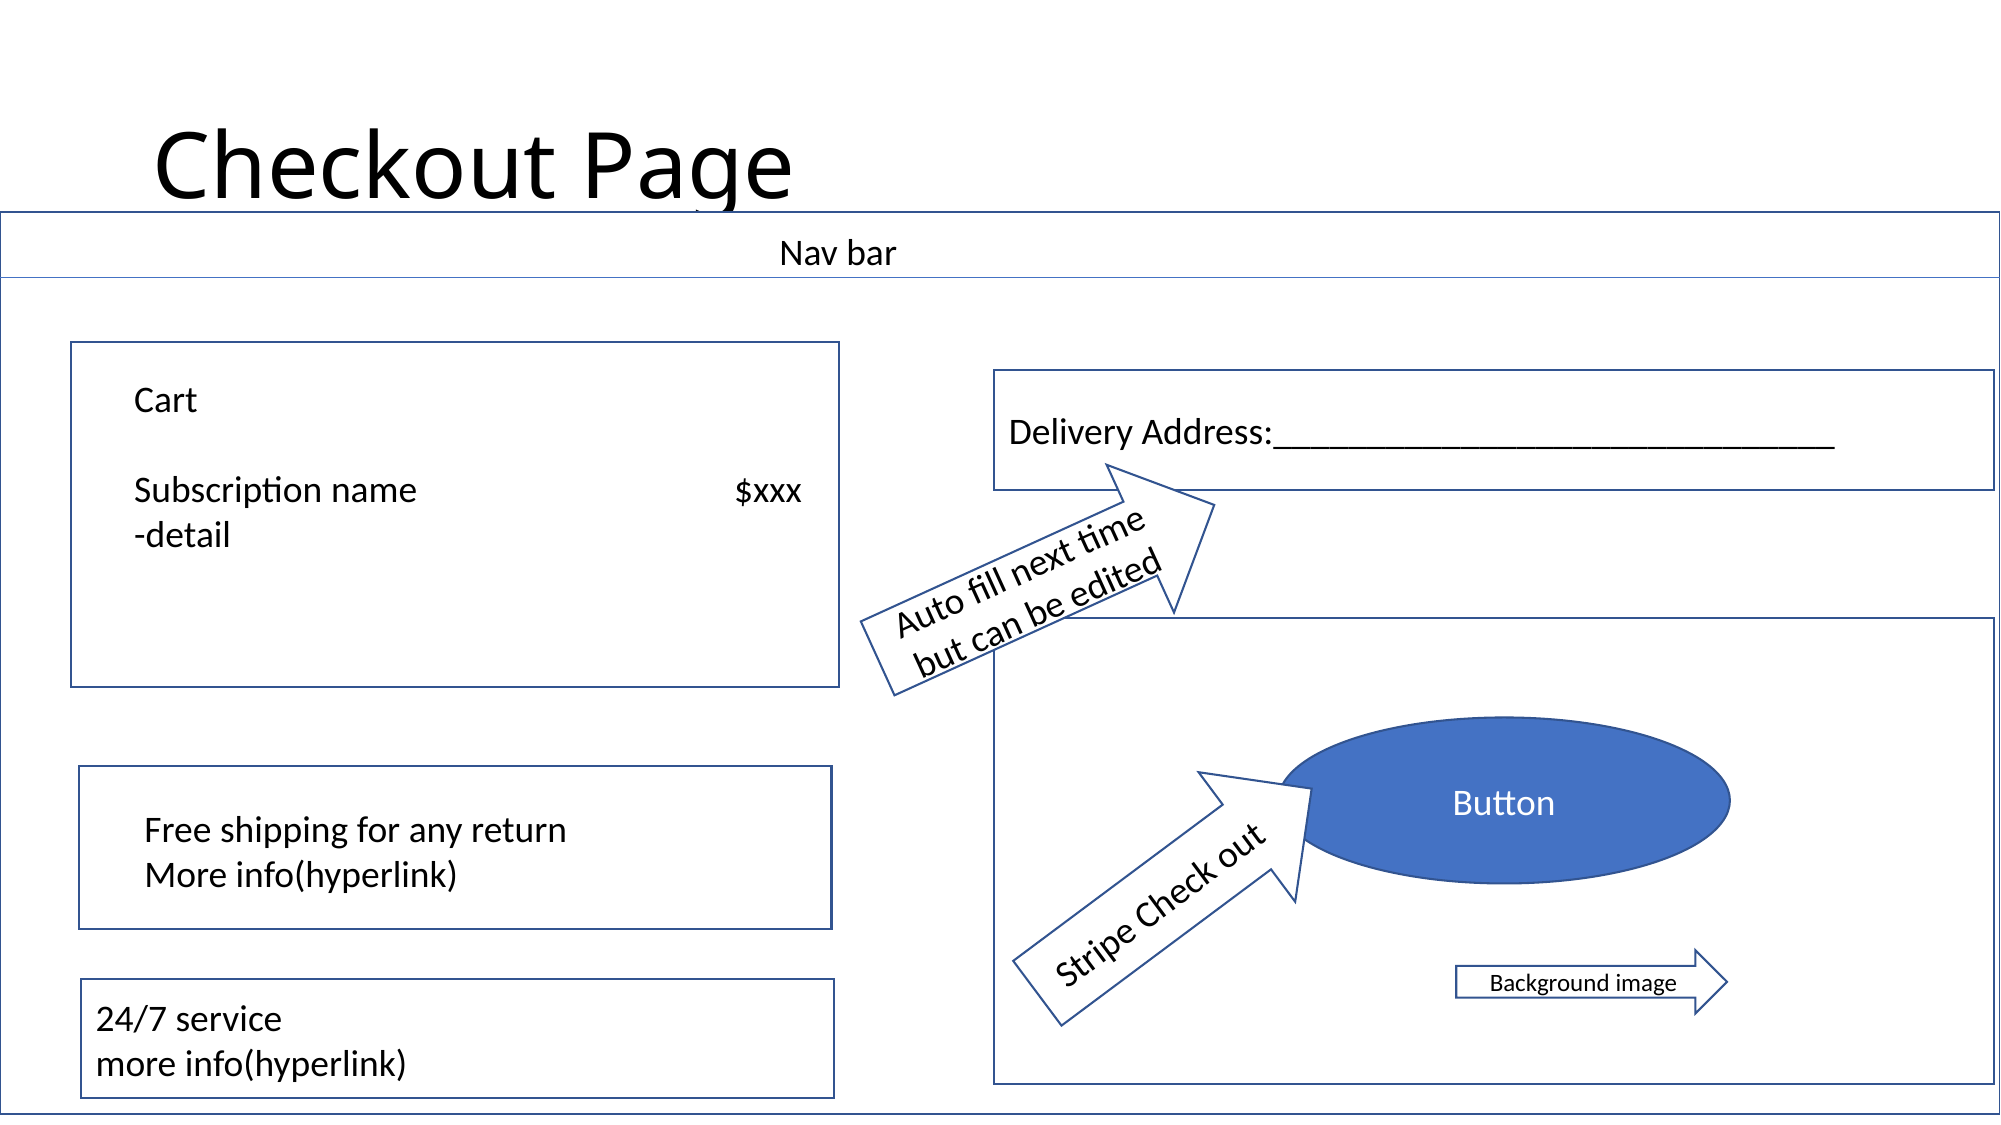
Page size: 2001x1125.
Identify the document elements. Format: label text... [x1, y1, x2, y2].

text_box [78, 765, 833, 930]
text_box Free shipping for any return More info(hyperlink) [129, 798, 785, 903]
text_box Background image [1455, 947, 1729, 1016]
text_box [0, 278, 2000, 1115]
text_box Delivery Address:______________________________ [993, 369, 1995, 491]
text_box [993, 617, 1995, 1085]
text_box Button [1282, 716, 1731, 885]
text_box Cart Subscription name $xxx -detail [119, 367, 839, 608]
text_box Stripe Check out [1011, 770, 1313, 1028]
title Checkout Page [137, 59, 1863, 211]
text_box [70, 341, 840, 688]
text_box 24/7 service more info(hyperlink) [80, 978, 835, 1099]
text_box Auto fill next time but can be edited [859, 462, 1216, 697]
text_box Nav bar [764, 220, 1189, 277]
text_box [0, 211, 2000, 277]
